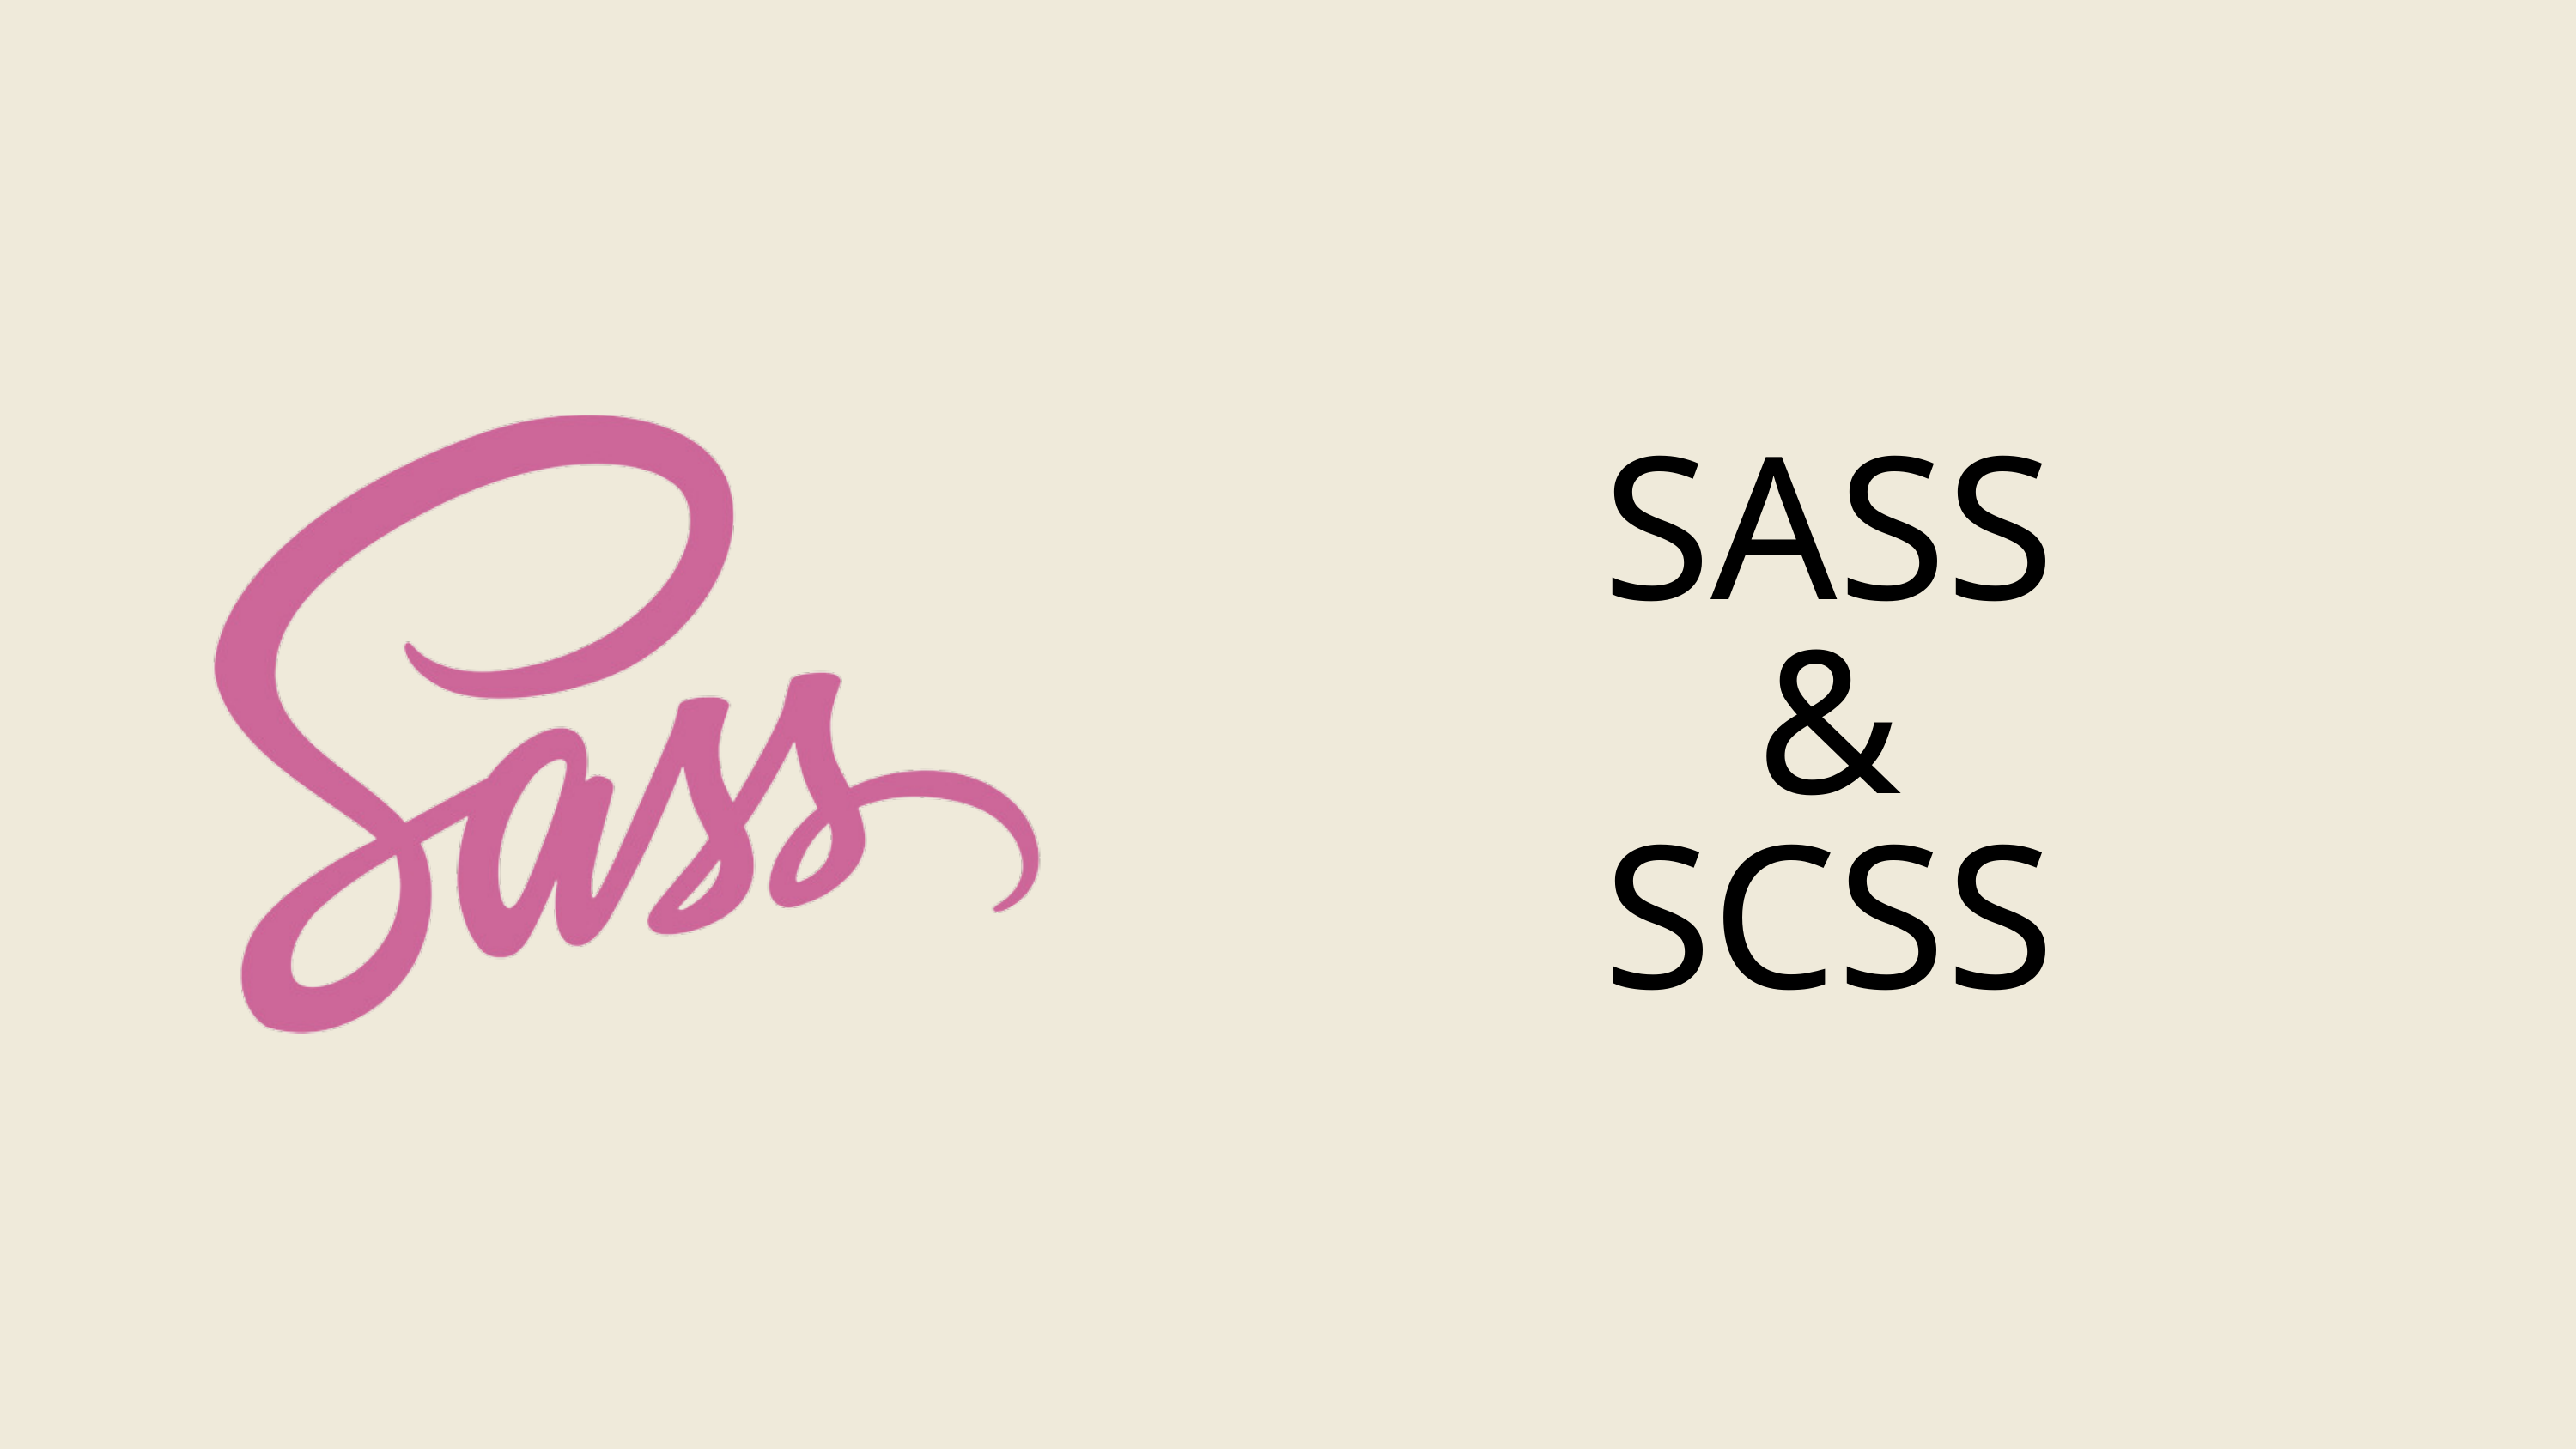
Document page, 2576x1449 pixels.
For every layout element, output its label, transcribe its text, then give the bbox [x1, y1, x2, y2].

text_box SASS & SCSS [1257, 445, 2401, 1028]
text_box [144, 415, 1110, 1034]
